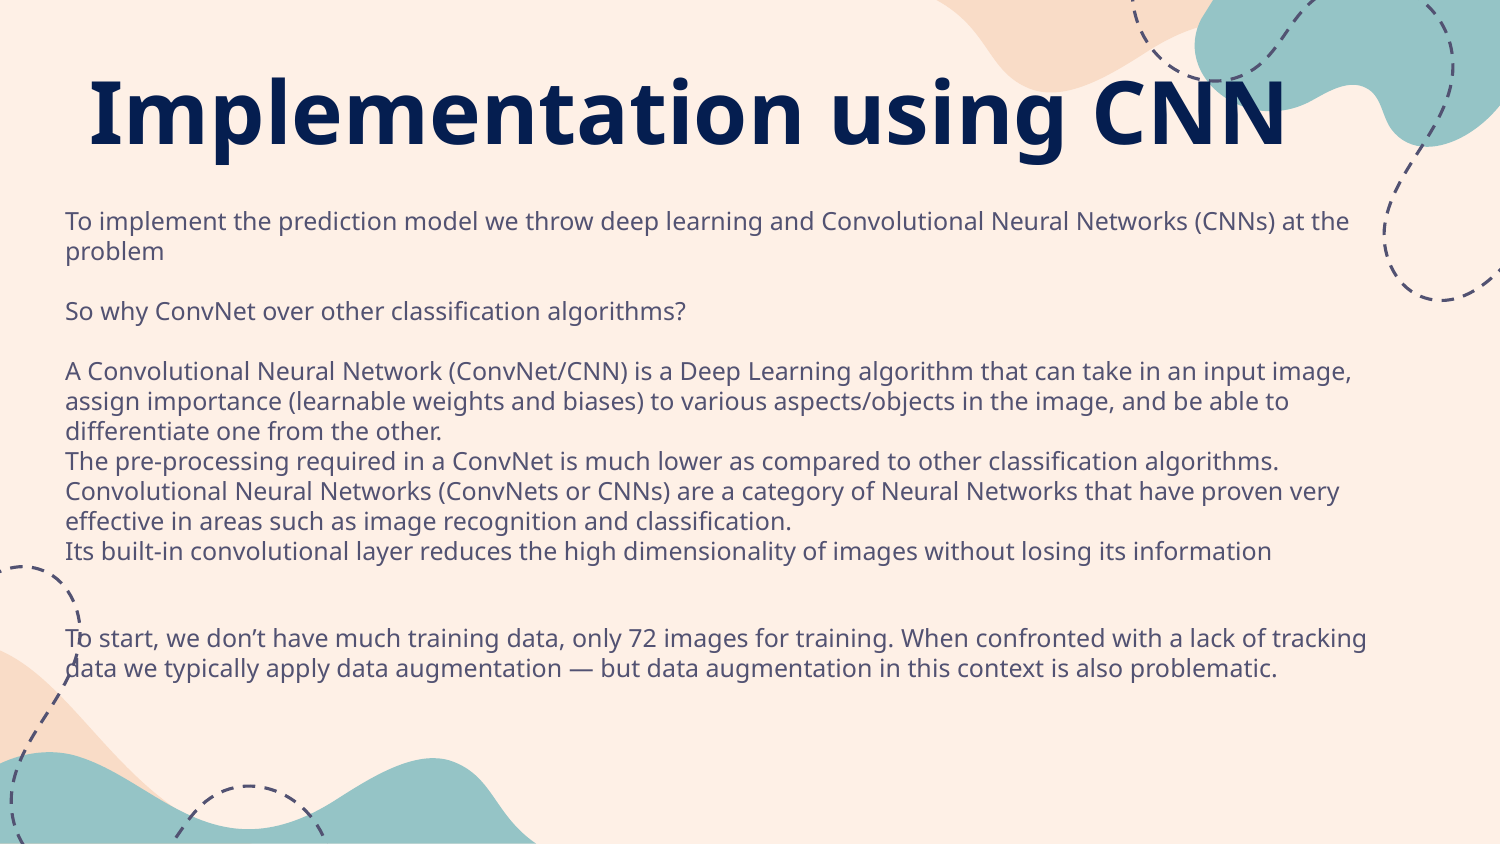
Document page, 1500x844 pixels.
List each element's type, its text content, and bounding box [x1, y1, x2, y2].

title Implementation using CNN [74, 66, 1339, 177]
list To implement the prediction model we throw deep learning and Convolutional Neural Networks (CNNs) at the problem So why ConvNet over other classification algorithms? A Convolutional Neural Network (ConvNet/CNN) is a Deep Learning algorithm that can take in an input image, assign importance (learnable weights and biases) to various aspects/objects in the image, and be able to differentiate one from the other. The pre-processing required in a ConvNet is much lower as compared to other classification algorithms. Convolutional Neural Networks (ConvNets or CNNs) are a category of Neural Networks that have proven very effective in areas such as image recognition and classification. Its built-in convolutional layer reduces the high dimensionality of images without losing its information To start, we don’t have much training data, only 72 images for training. When confronted with a lack of tracking data we typically apply data augmentation — but data augmentation in this context is also problematic. [40, 166, 1422, 722]
